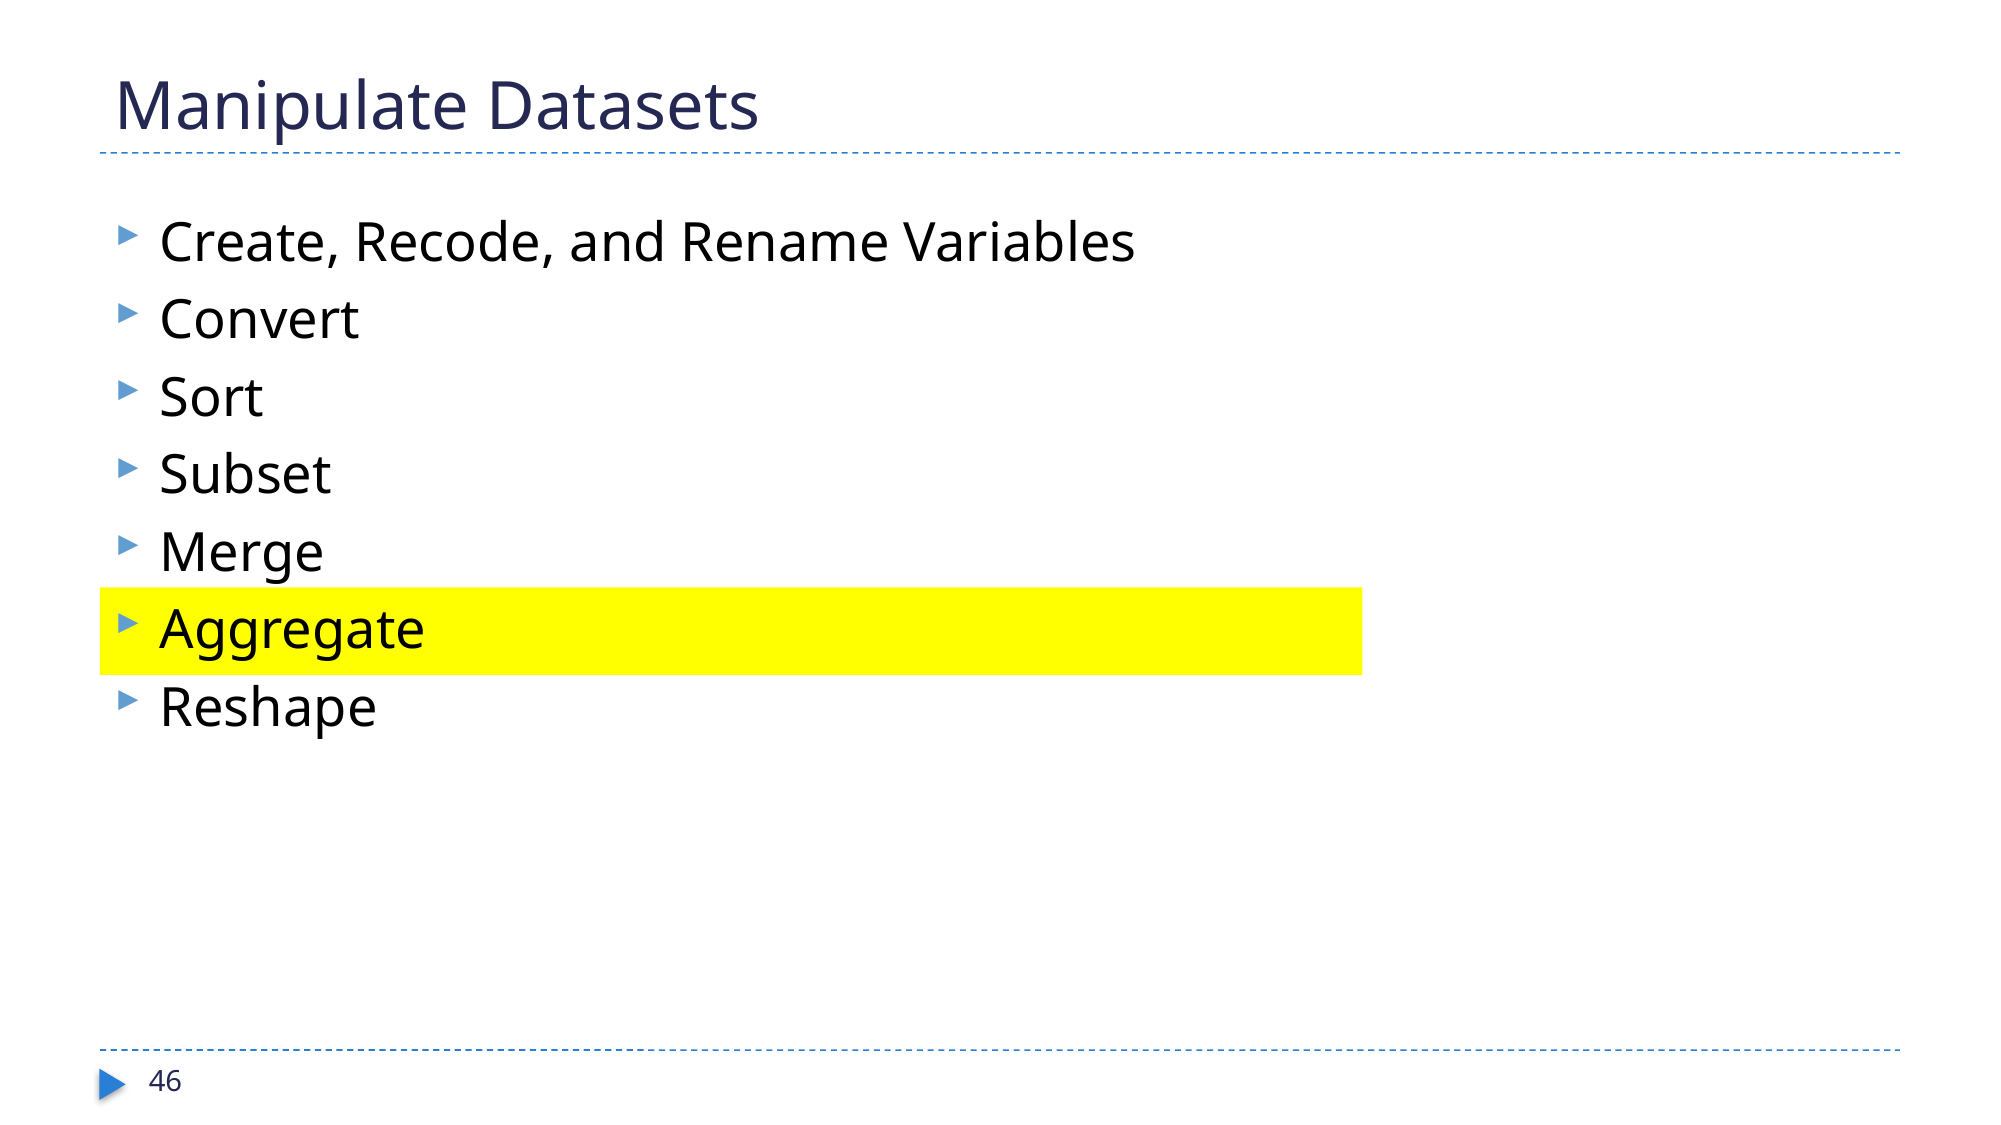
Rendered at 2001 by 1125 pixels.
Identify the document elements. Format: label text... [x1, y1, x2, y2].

title Manipulate Datasets [99, 24, 1900, 151]
slide_number 46 [133, 1055, 568, 1103]
list Create, Recode, and Rename Variables Convert Sort Subset Merge Aggregate Reshape [99, 200, 1900, 1010]
